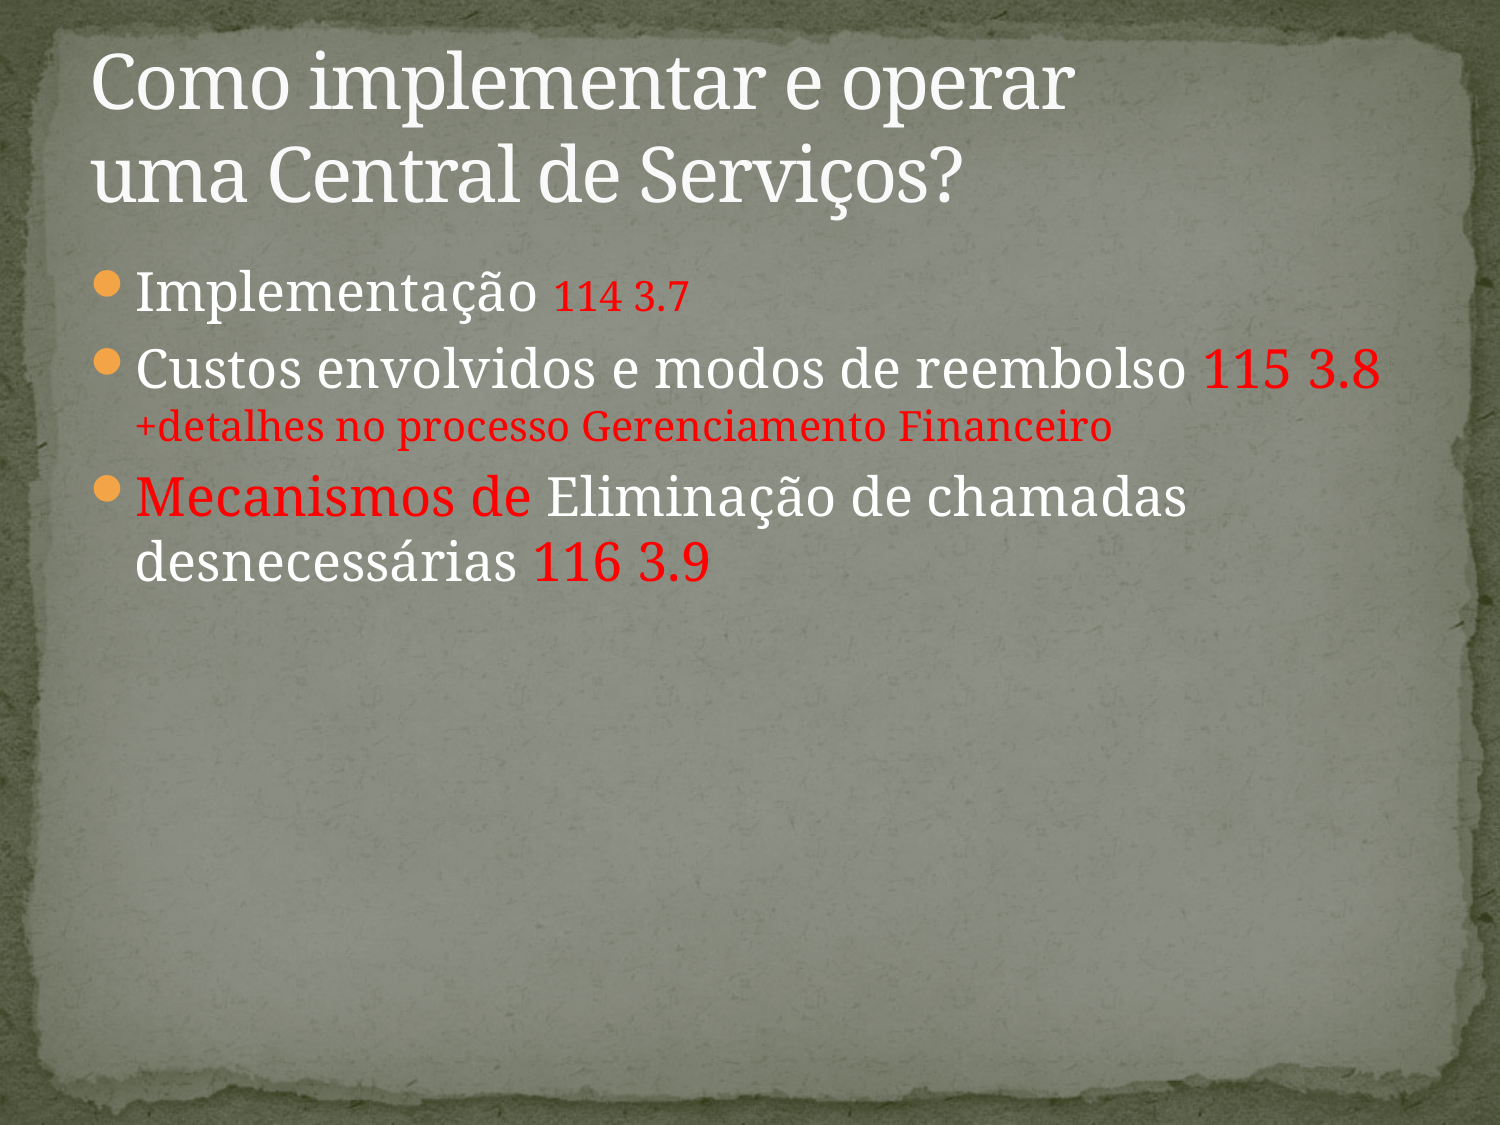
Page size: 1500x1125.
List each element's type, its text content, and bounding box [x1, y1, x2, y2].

list Implementação 114 3.7 Custos envolvidos e modos de reembolso 115 3.8 +detalhes no processo Gerenciamento Financeiro Mecanismos de Eliminação de chamadas desnecessárias 116 3.9 [75, 249, 1425, 1000]
title Como implementar e operar uma Central de Serviços? [74, 24, 1425, 225]
